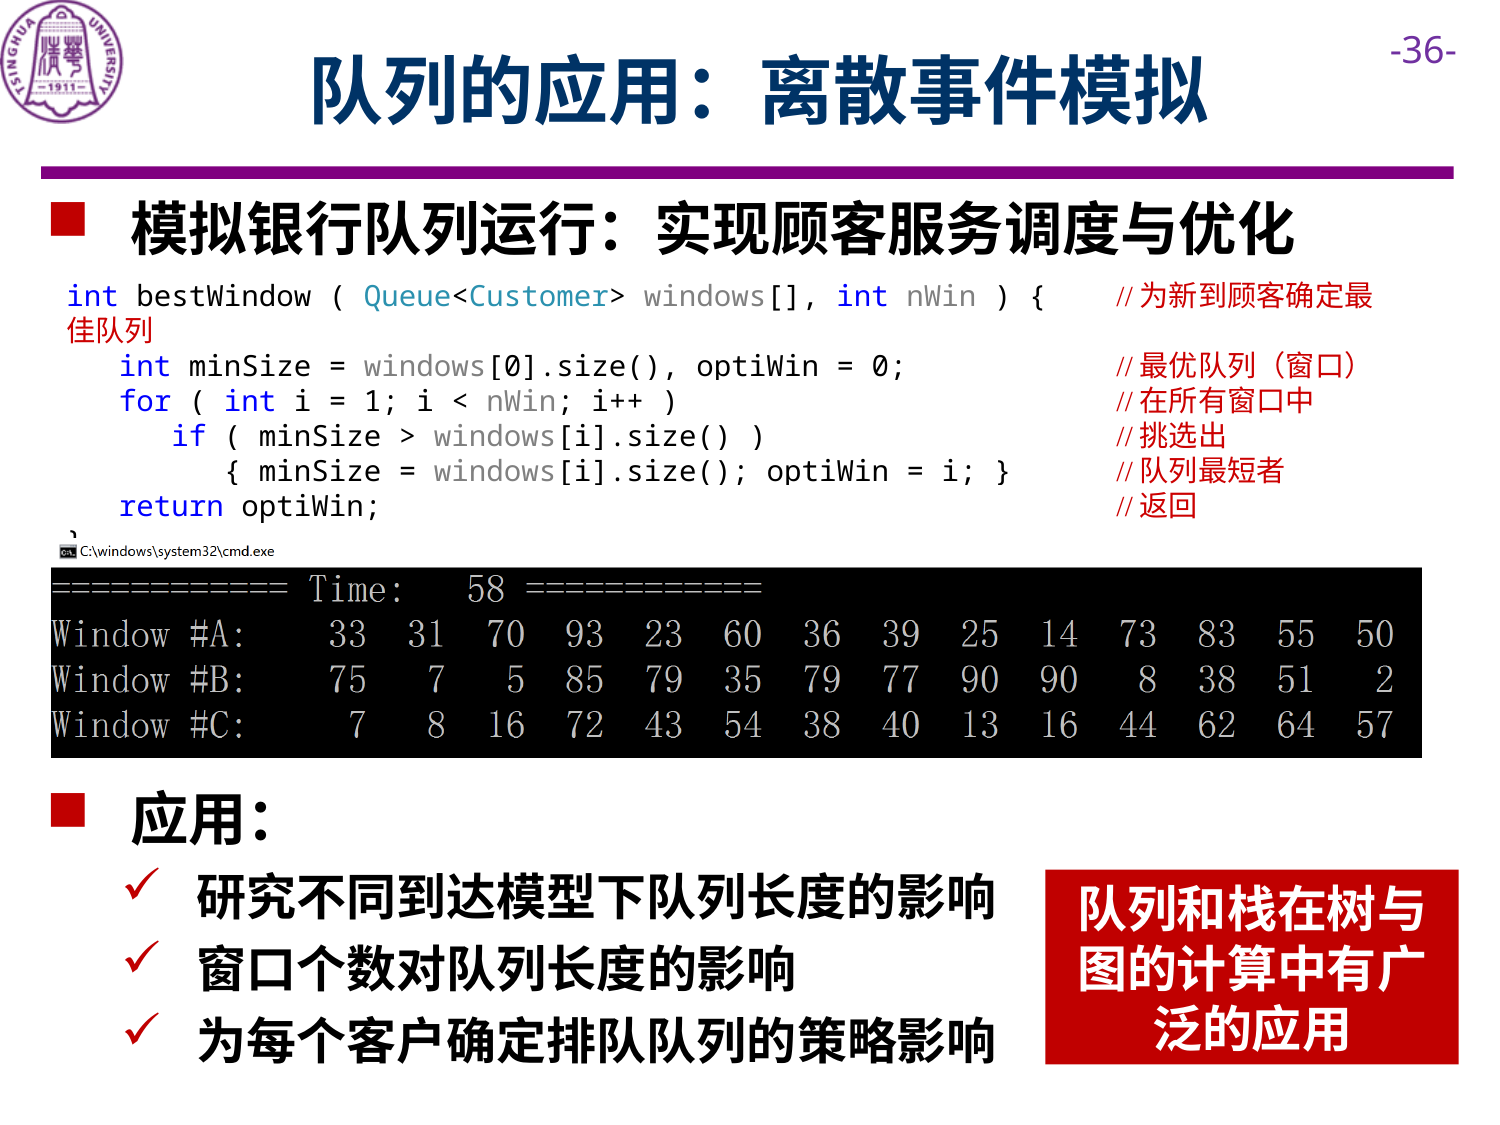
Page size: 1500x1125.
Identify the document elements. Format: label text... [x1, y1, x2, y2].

text_box 队列和栈在树与图的计算中有广泛的应用 [1045, 869, 1459, 1065]
text_box 模拟银行队列运行：实现顾客服务调度与优化 [32, 184, 1379, 270]
picture [51, 538, 1423, 758]
text_box 应用： 研究不同到达模型下队列长度的影响 窗口个数对队列长度的影响 为每个客户确定排队队列的策略影响 [32, 775, 1379, 1078]
picture [0, 0, 124, 124]
title 队列的应用：离散事件模拟 [135, 13, 1383, 165]
text_box int bestWindow ( Queue<Customer> windows[], int nWin ) { //为新到顾客确定最佳队列 int minSize = windows[0].size(), optiWin = 0; //最优队列（窗口） for ( int i = 1; i < nWin; i++ ) //在所有窗口中 if ( minSize > windows[i].size() ) //挑选出 { minSize = windows[i].size(); optiWin = i; } //队列最短者 return optiWin; //返回 } [51, 270, 1400, 538]
